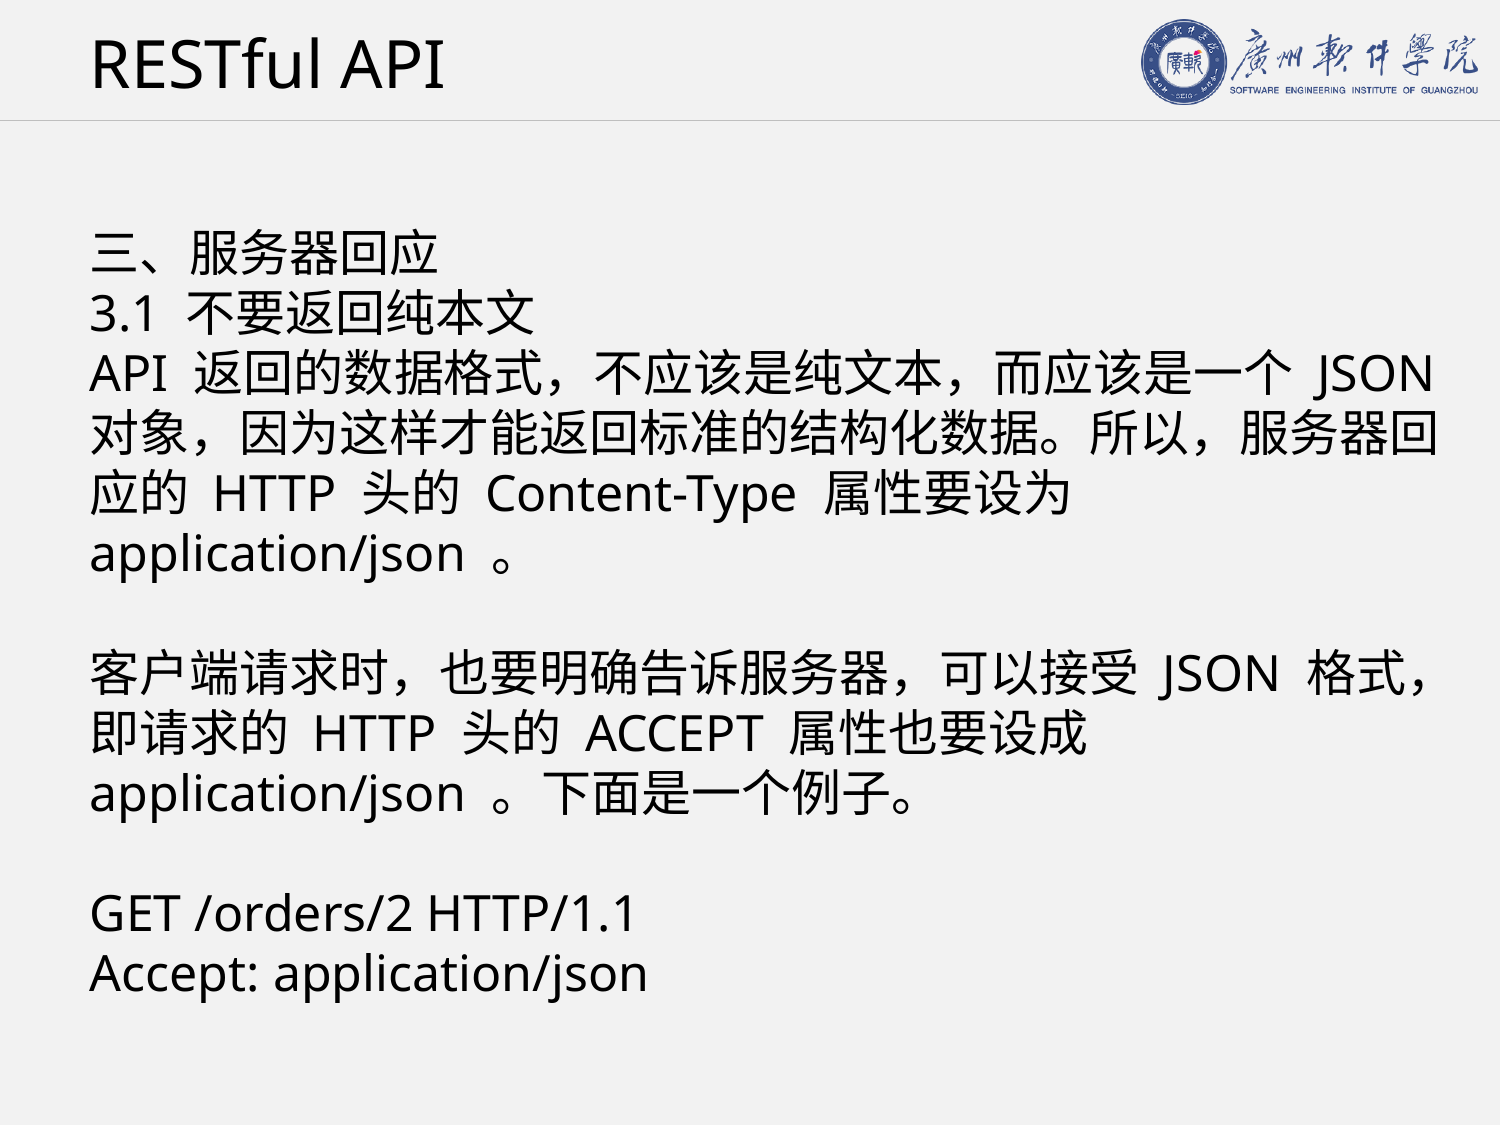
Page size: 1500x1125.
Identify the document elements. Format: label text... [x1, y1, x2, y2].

picture [1141, 19, 1478, 105]
title RESTful API [75, 23, 830, 117]
text_box 三、服务器回应 3.1 不要返回纯本文 API 返回的数据格式，不应该是纯文本，而应该是一个 JSON 对象，因为这样才能返回标准的结构化数据。所以，服务器回应的 HTTP 头的 Content-Type 属性要设为 application/json 。 客户端请求时，也要明确告诉服务器，可以接受 JSON 格式，即请求的 HTTP 头的 ACCEPT 属性也要设成 application/json 。下面是一个例子。 GET /orders/2 HTTP/1.1 Accept: application/json [74, 214, 1465, 1010]
